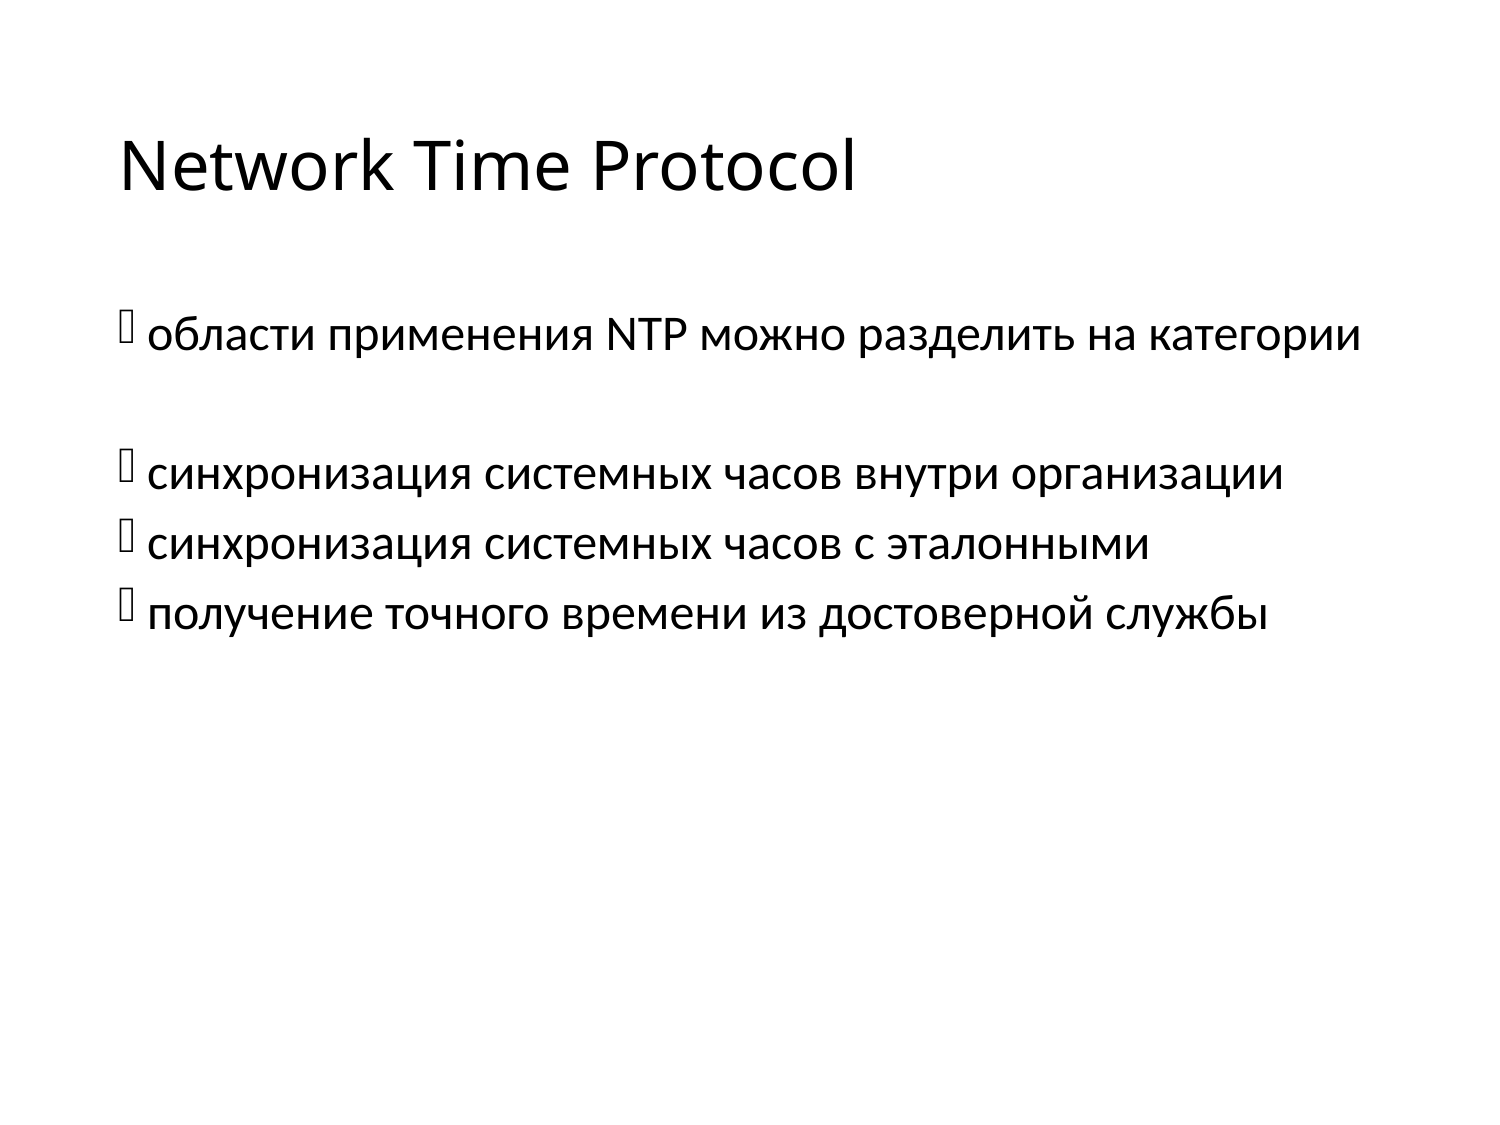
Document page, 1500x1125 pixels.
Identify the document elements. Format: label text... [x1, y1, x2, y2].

title Network Time Protocol [103, 60, 1398, 278]
list области применения NTP можно разделить на категории синхронизация системных часов внутри организации синхронизация системных часов с эталонными получение точного времени из достоверной службы [103, 299, 1398, 1014]
